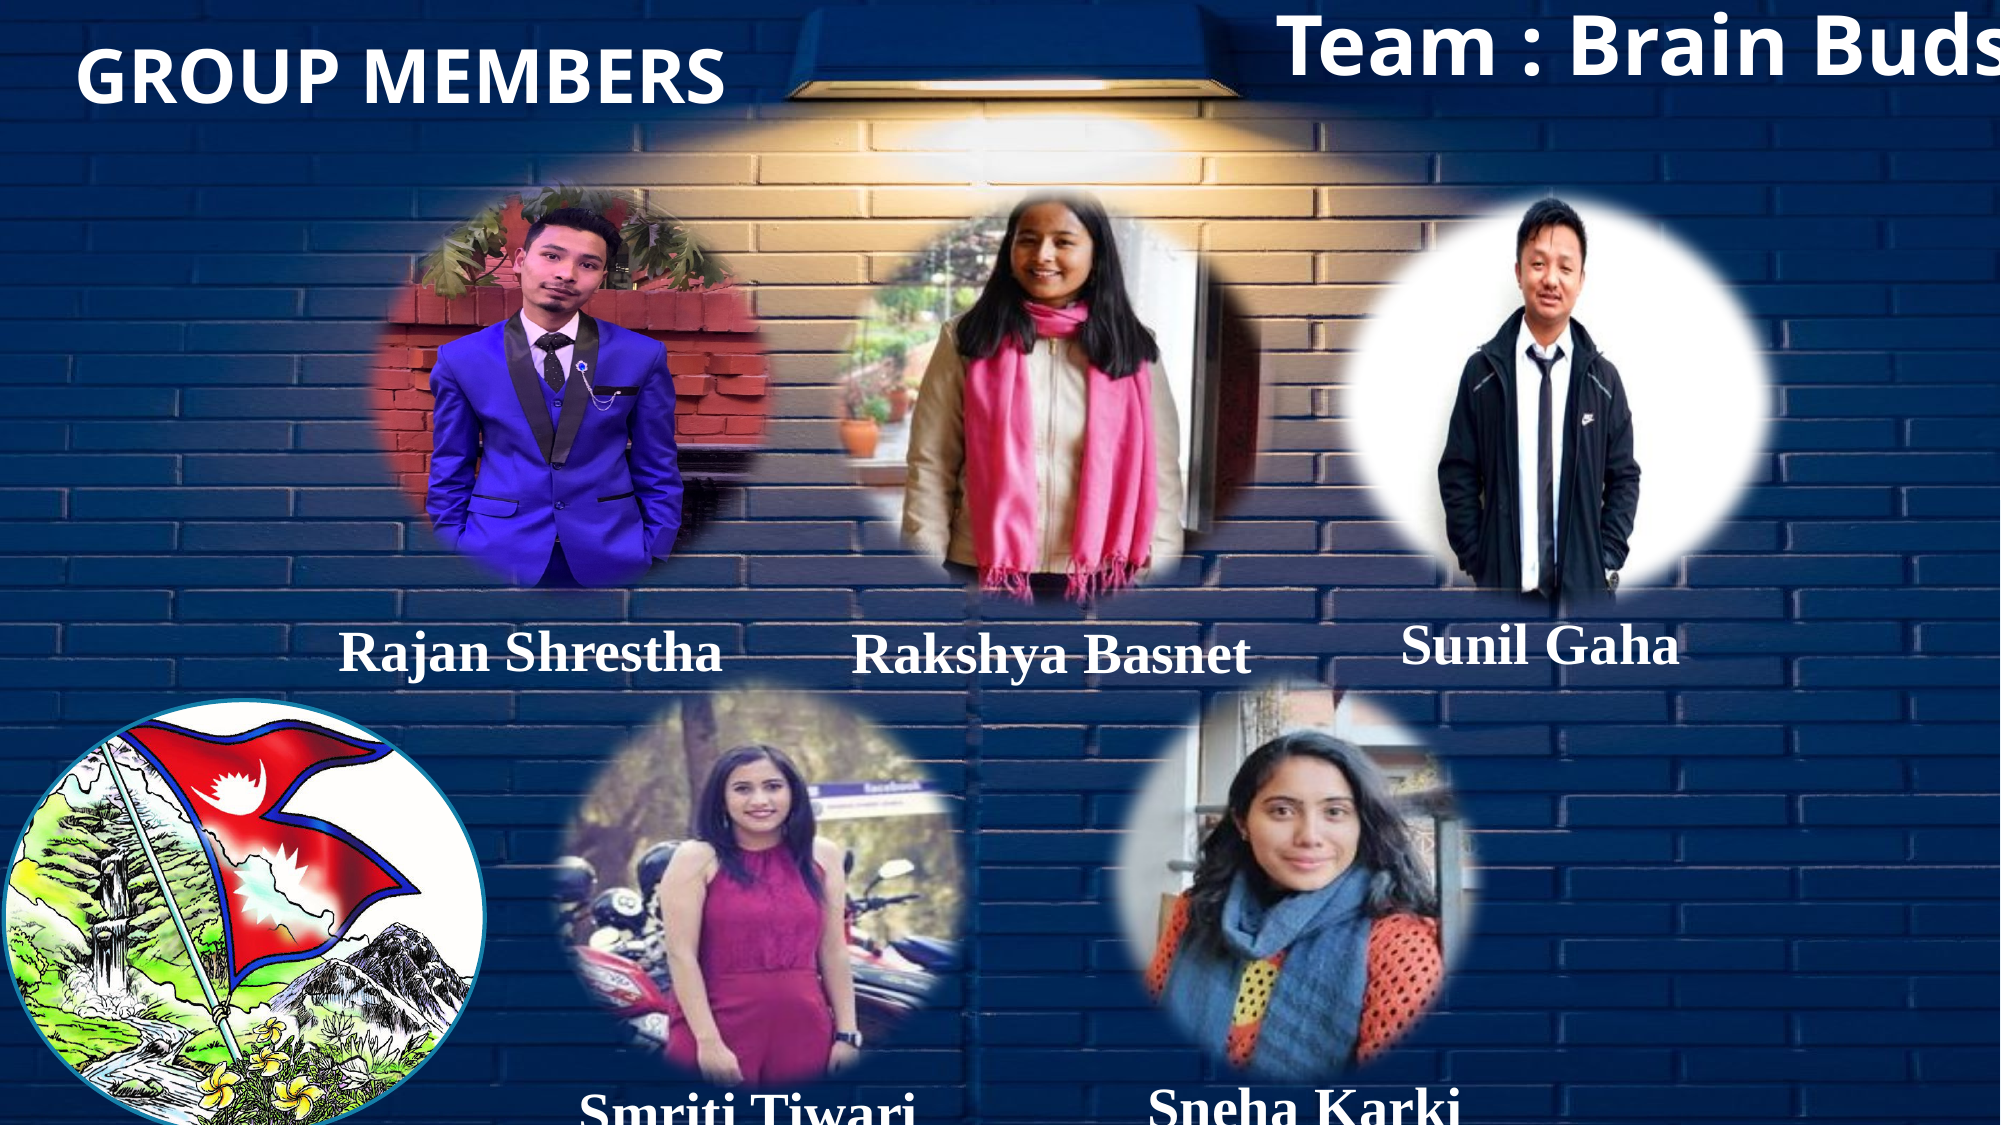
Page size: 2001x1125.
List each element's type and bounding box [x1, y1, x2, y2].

text_box [322, 168, 1862, 1125]
picture [0, 0, 2000, 1125]
